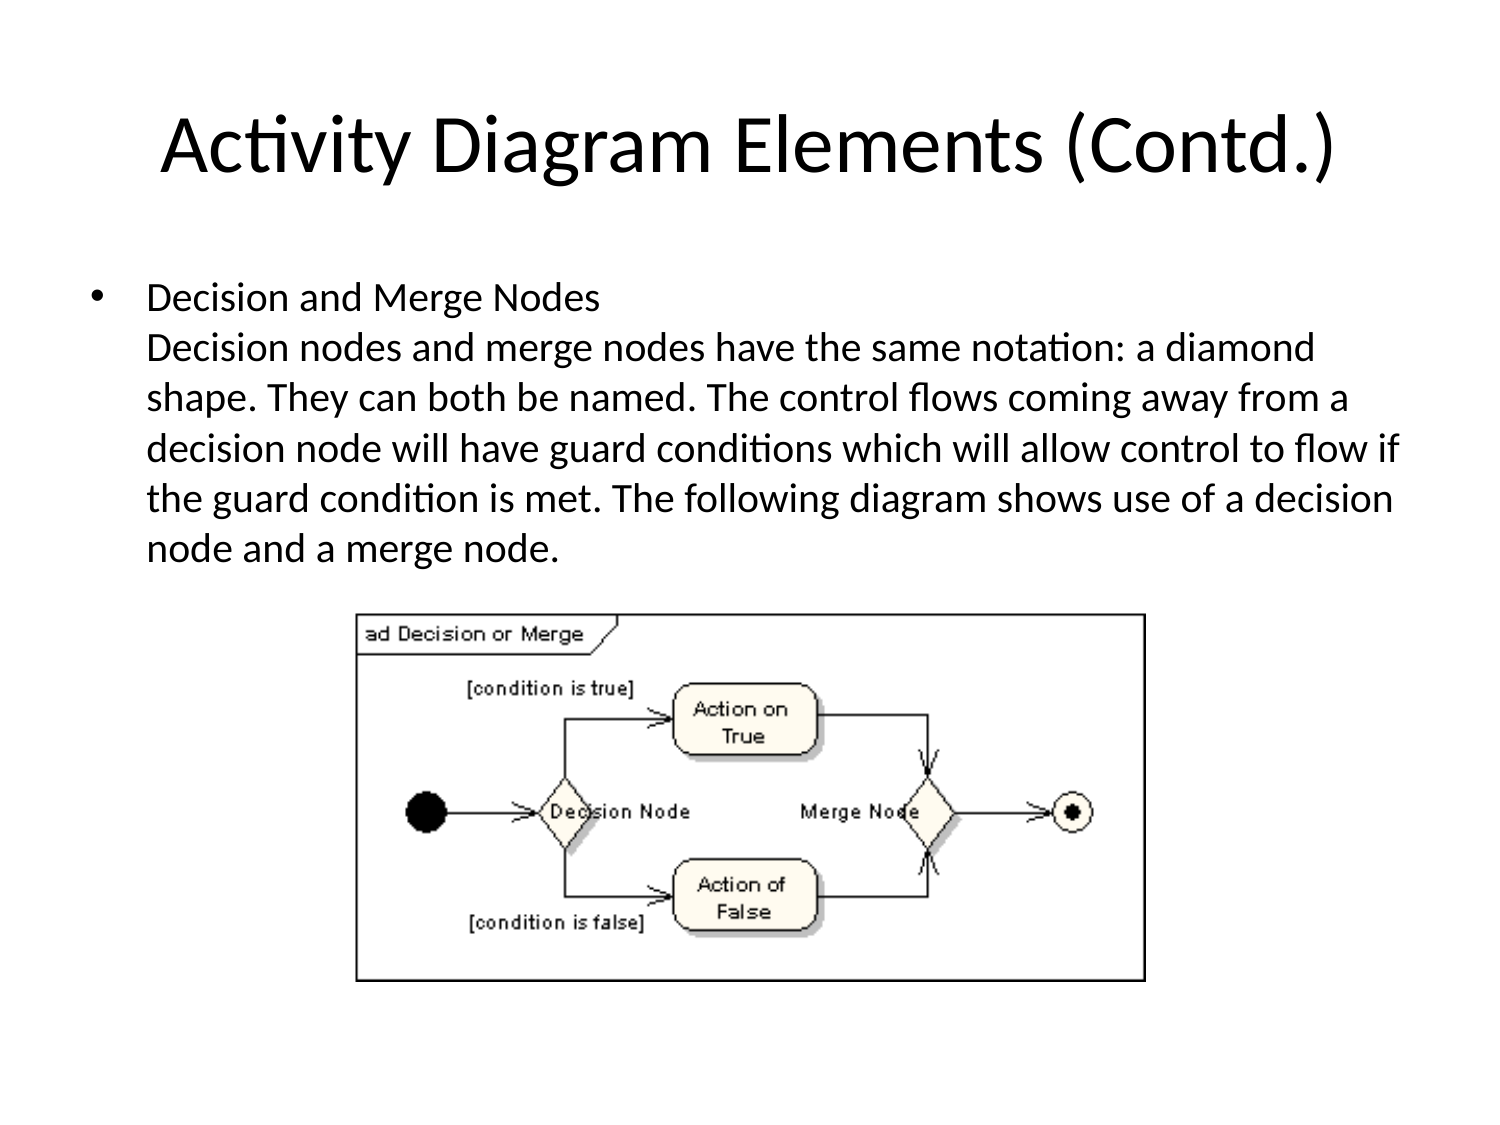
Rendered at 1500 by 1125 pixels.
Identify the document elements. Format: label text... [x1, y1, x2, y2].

picture [353, 612, 1146, 982]
title Activity Diagram Elements (Contd.) [75, 45, 1425, 233]
list Decision and Merge Nodes Decision nodes and merge nodes have the same notation: a diamond shape. They can both be named. The control flows coming away from a decision node will have guard conditions which will allow control to flow if the guard condition is met. The following diagram shows use of a decision node and a merge node. [75, 262, 1425, 1005]
